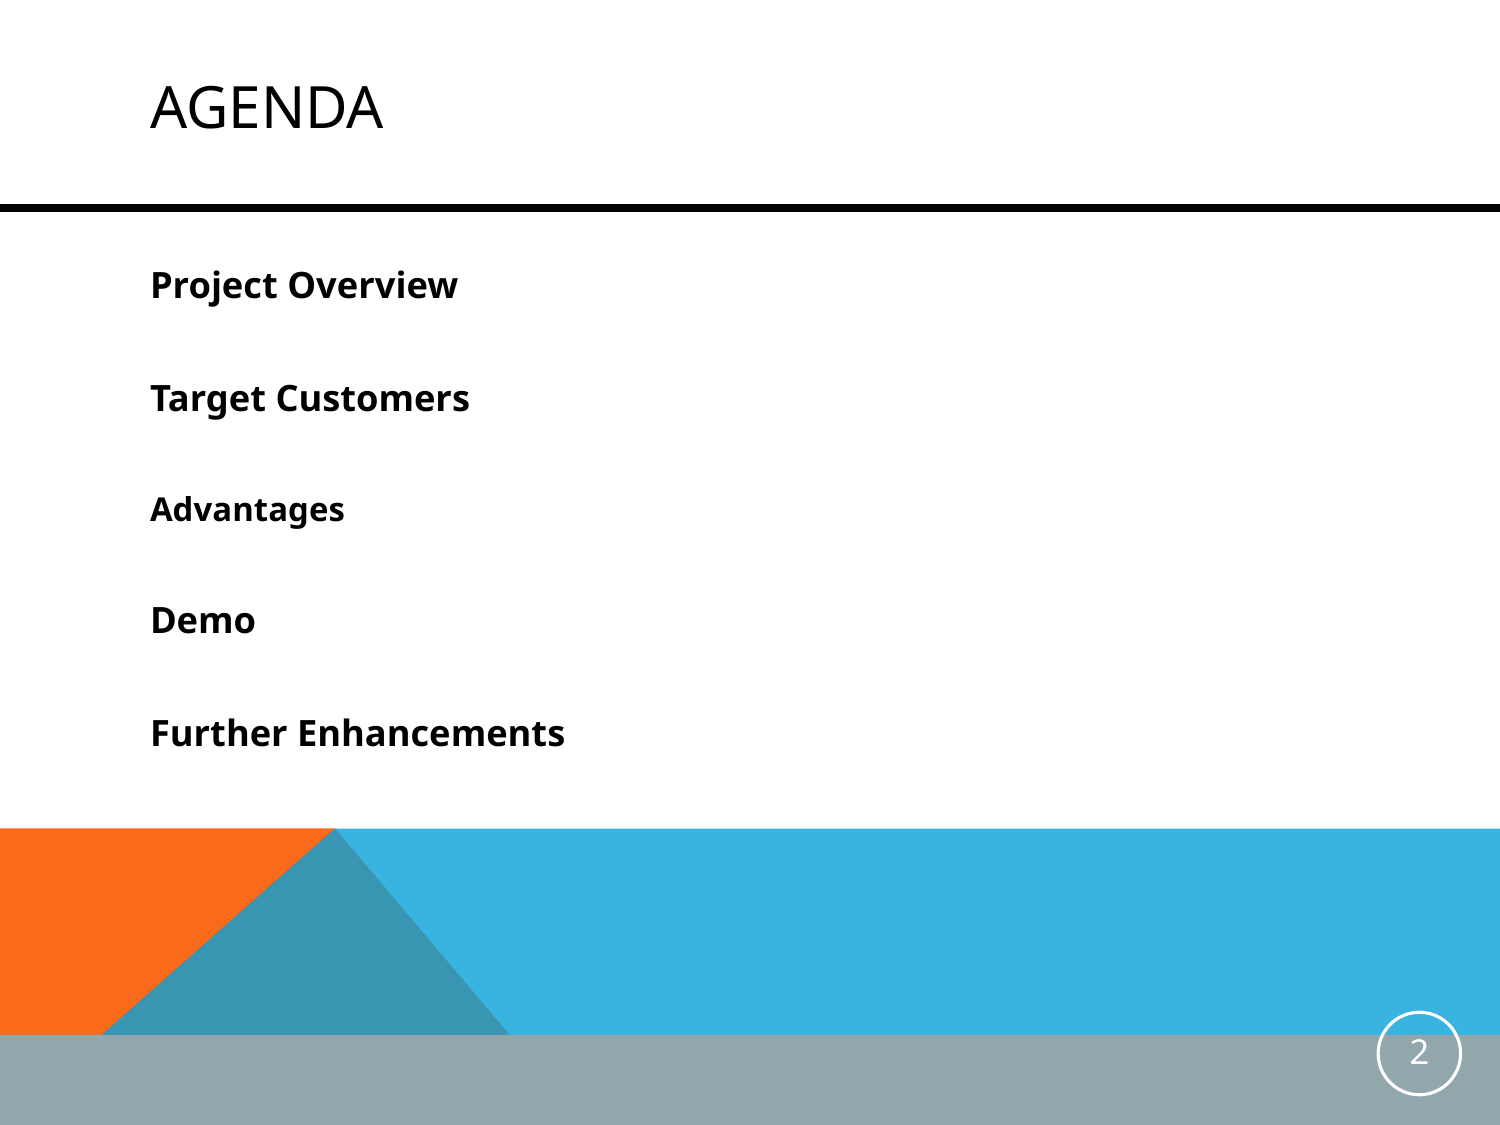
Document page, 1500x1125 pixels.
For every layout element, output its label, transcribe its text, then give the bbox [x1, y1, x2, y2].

title Agenda [135, 60, 1369, 150]
slide_number 2 [1376, 1010, 1463, 1097]
list Project Overview Target Customers Advantages Demo Further Enhancements [135, 255, 1341, 768]
